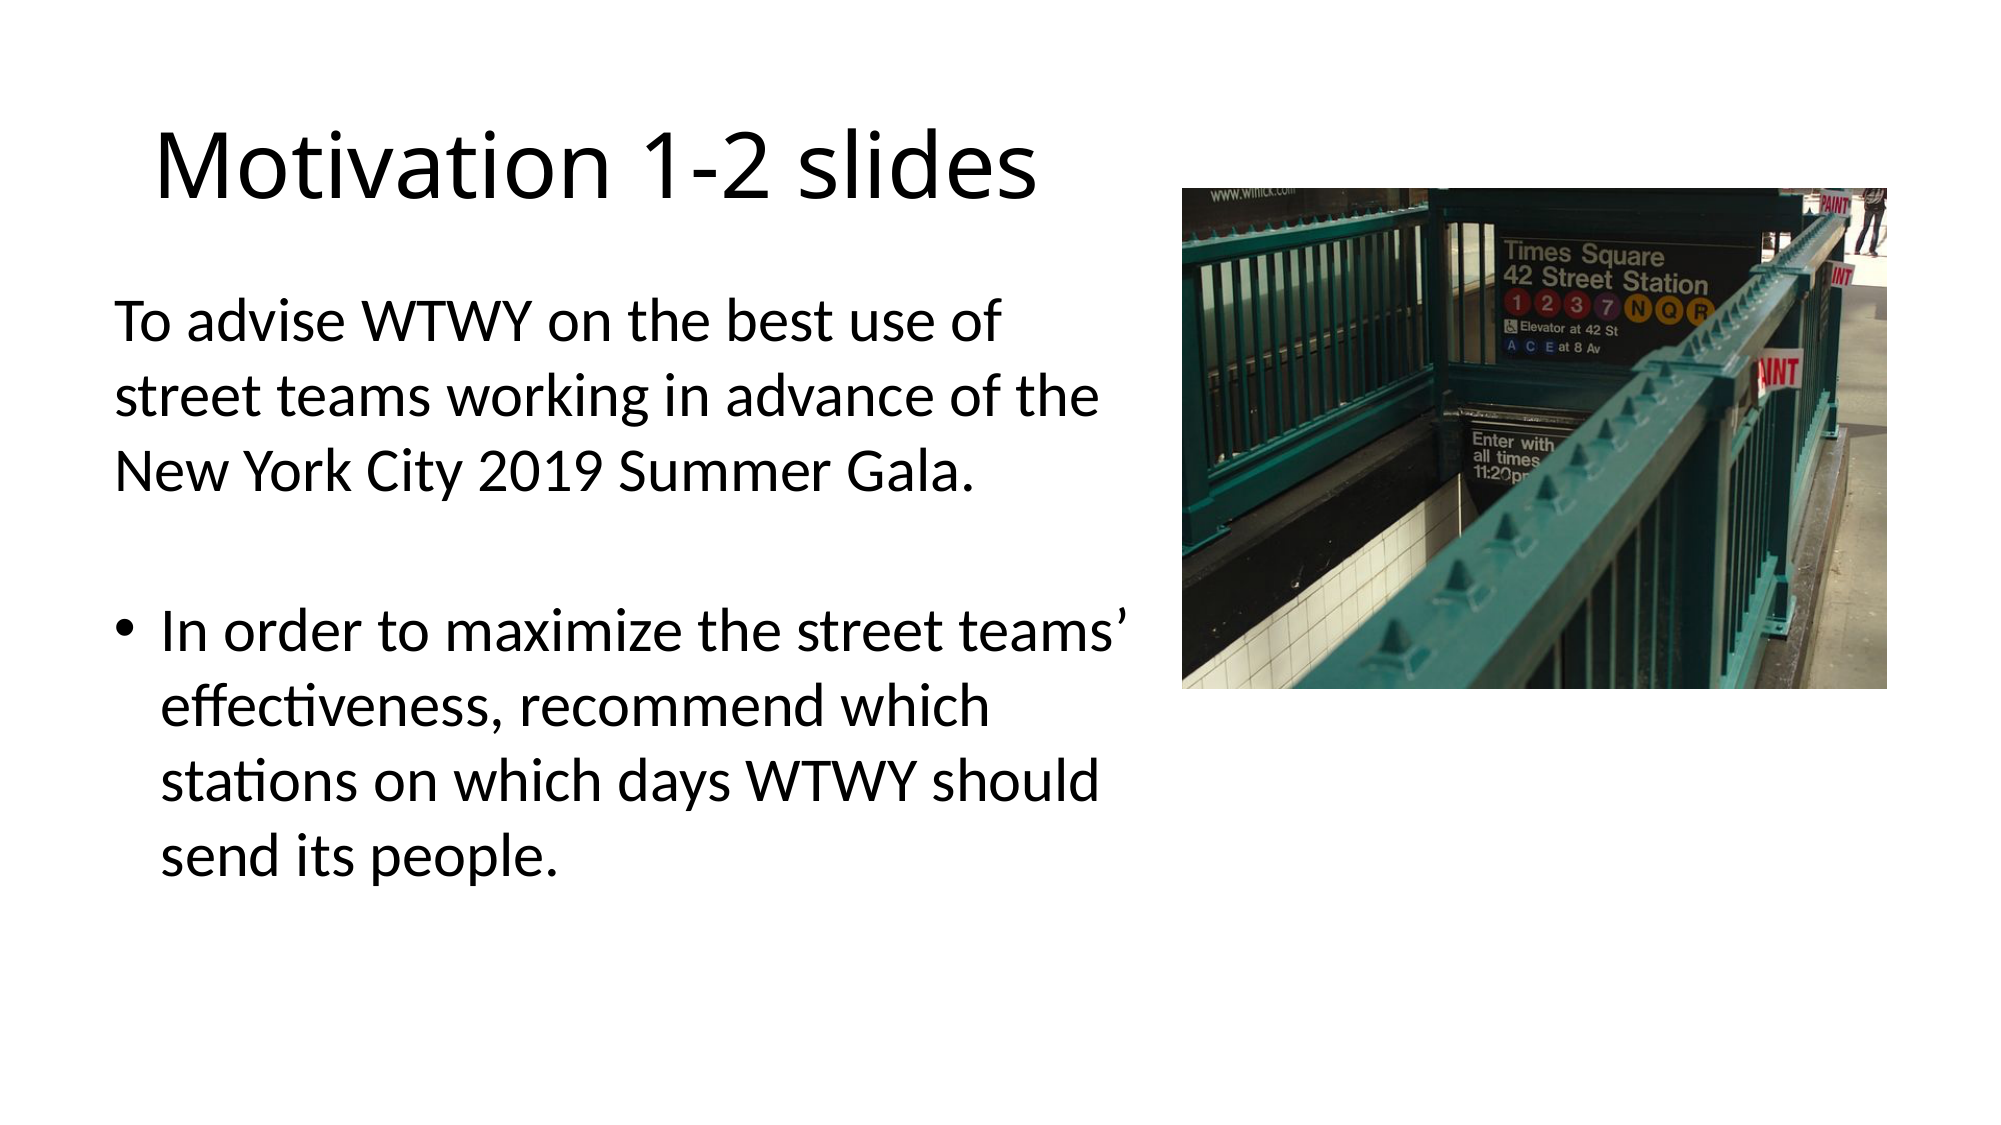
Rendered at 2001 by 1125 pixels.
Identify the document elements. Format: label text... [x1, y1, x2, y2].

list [1182, 188, 1887, 689]
title Motivation 1-2 slides [137, 59, 1863, 278]
text_box In order to maximize the street teams’ effectiveness, recommend which stations on which days WTWY should send its people. [99, 581, 1183, 897]
text_box To advise WTWY on the best use of street teams working in advance of the New York City 2019 Summer Gala. [99, 271, 1140, 512]
